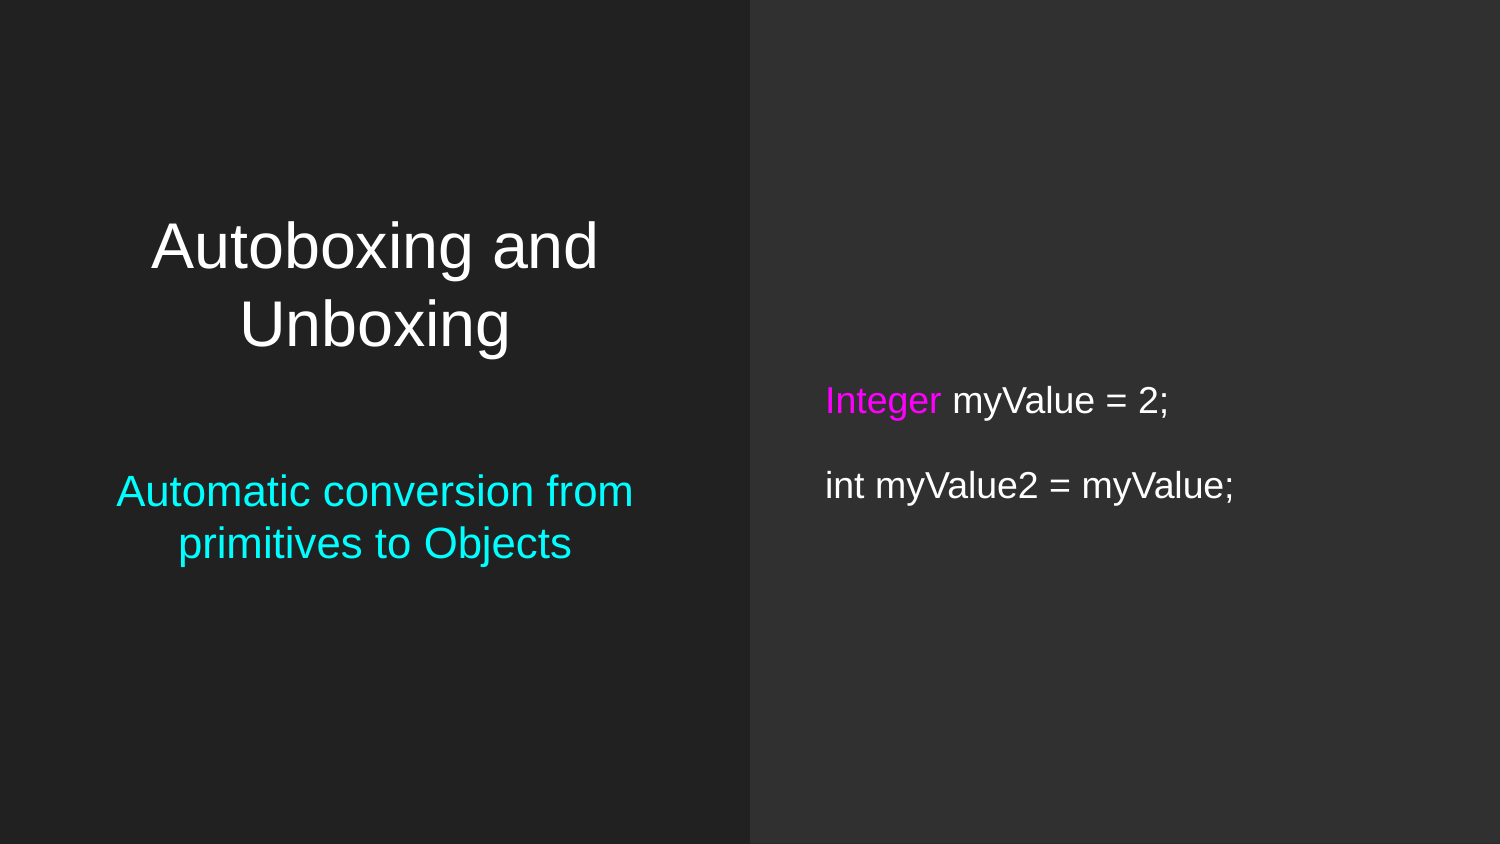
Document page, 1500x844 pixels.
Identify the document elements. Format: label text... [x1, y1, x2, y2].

title Autoboxing and Unboxing [43, 202, 708, 375]
list Integer myValue = 2; int myValue2 = myValue; [810, 72, 1440, 725]
subtitle Automatic conversion from primitives to Objects [43, 447, 708, 650]
